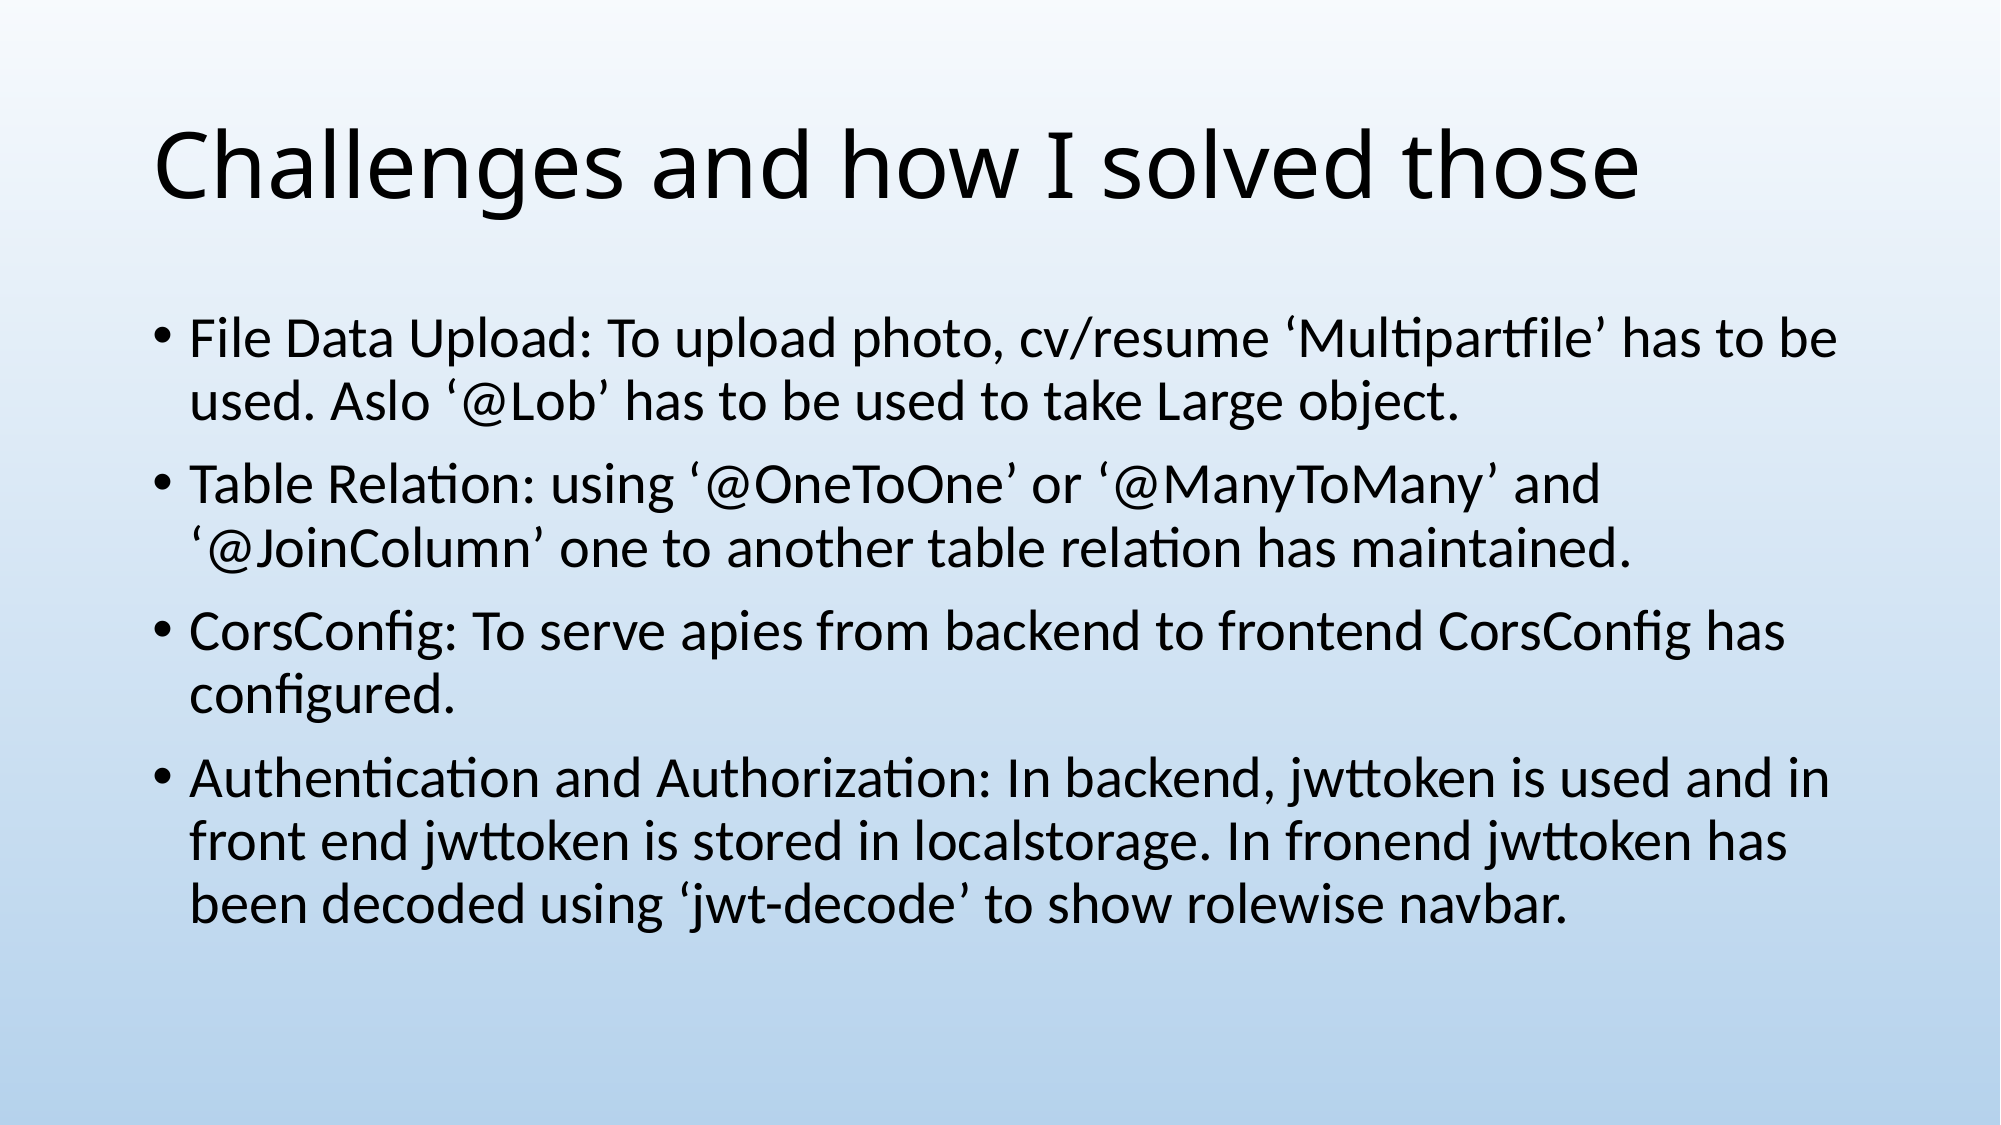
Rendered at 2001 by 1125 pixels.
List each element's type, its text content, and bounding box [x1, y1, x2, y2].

list File Data Upload: To upload photo, cv/resume ‘Multipartfile’ has to be used. Aslo ‘@Lob’ has to be used to take Large object. Table Relation: using ‘@OneToOne’ or ‘@ManyToMany’ and ‘@JoinColumn’ one to another table relation has maintained. CorsConfig: To serve apies from backend to frontend CorsConfig has configured. Authentication and Authorization: In backend, jwttoken is used and in front end jwttoken is stored in localstorage. In fronend jwttoken has been decoded using ‘jwt-decode’ to show rolewise navbar. [137, 299, 1863, 1014]
title Challenges and how I solved those [137, 59, 1863, 278]
